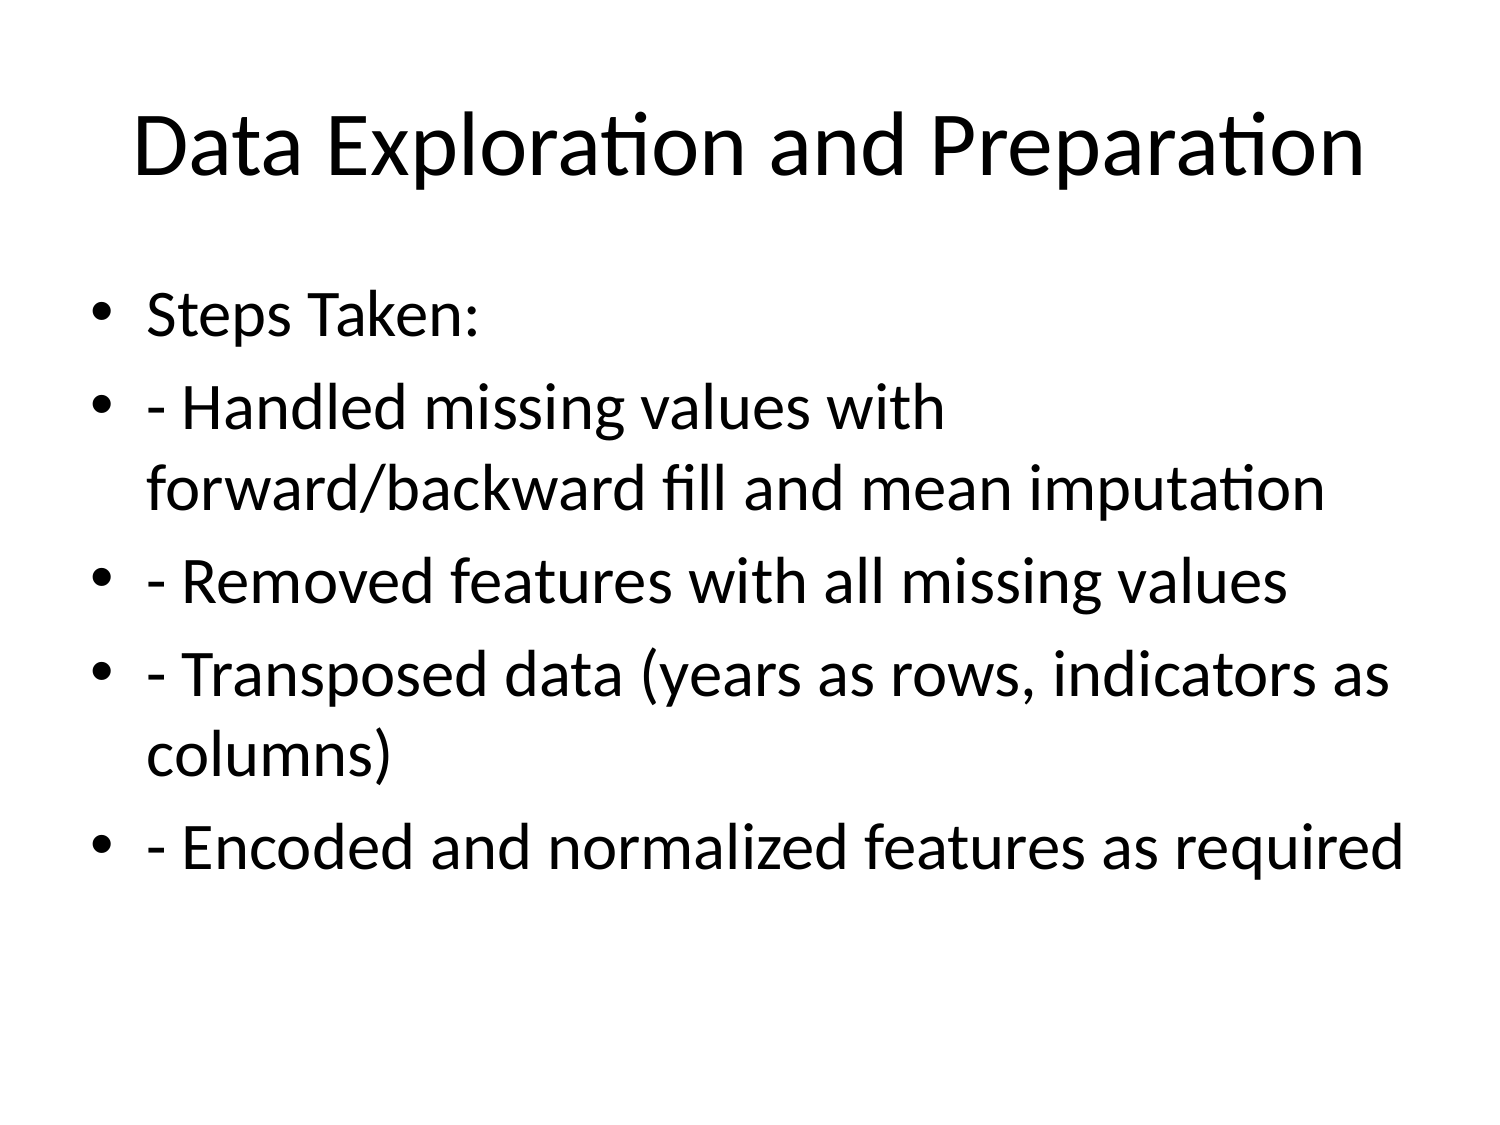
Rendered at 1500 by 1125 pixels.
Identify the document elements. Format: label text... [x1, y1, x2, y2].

title Data Exploration and Preparation [75, 45, 1425, 233]
list Steps Taken: - Handled missing values with forward/backward fill and mean imputation - Removed features with all missing values - Transposed data (years as rows, indicators as columns) - Encoded and normalized features as required [75, 262, 1425, 1005]
